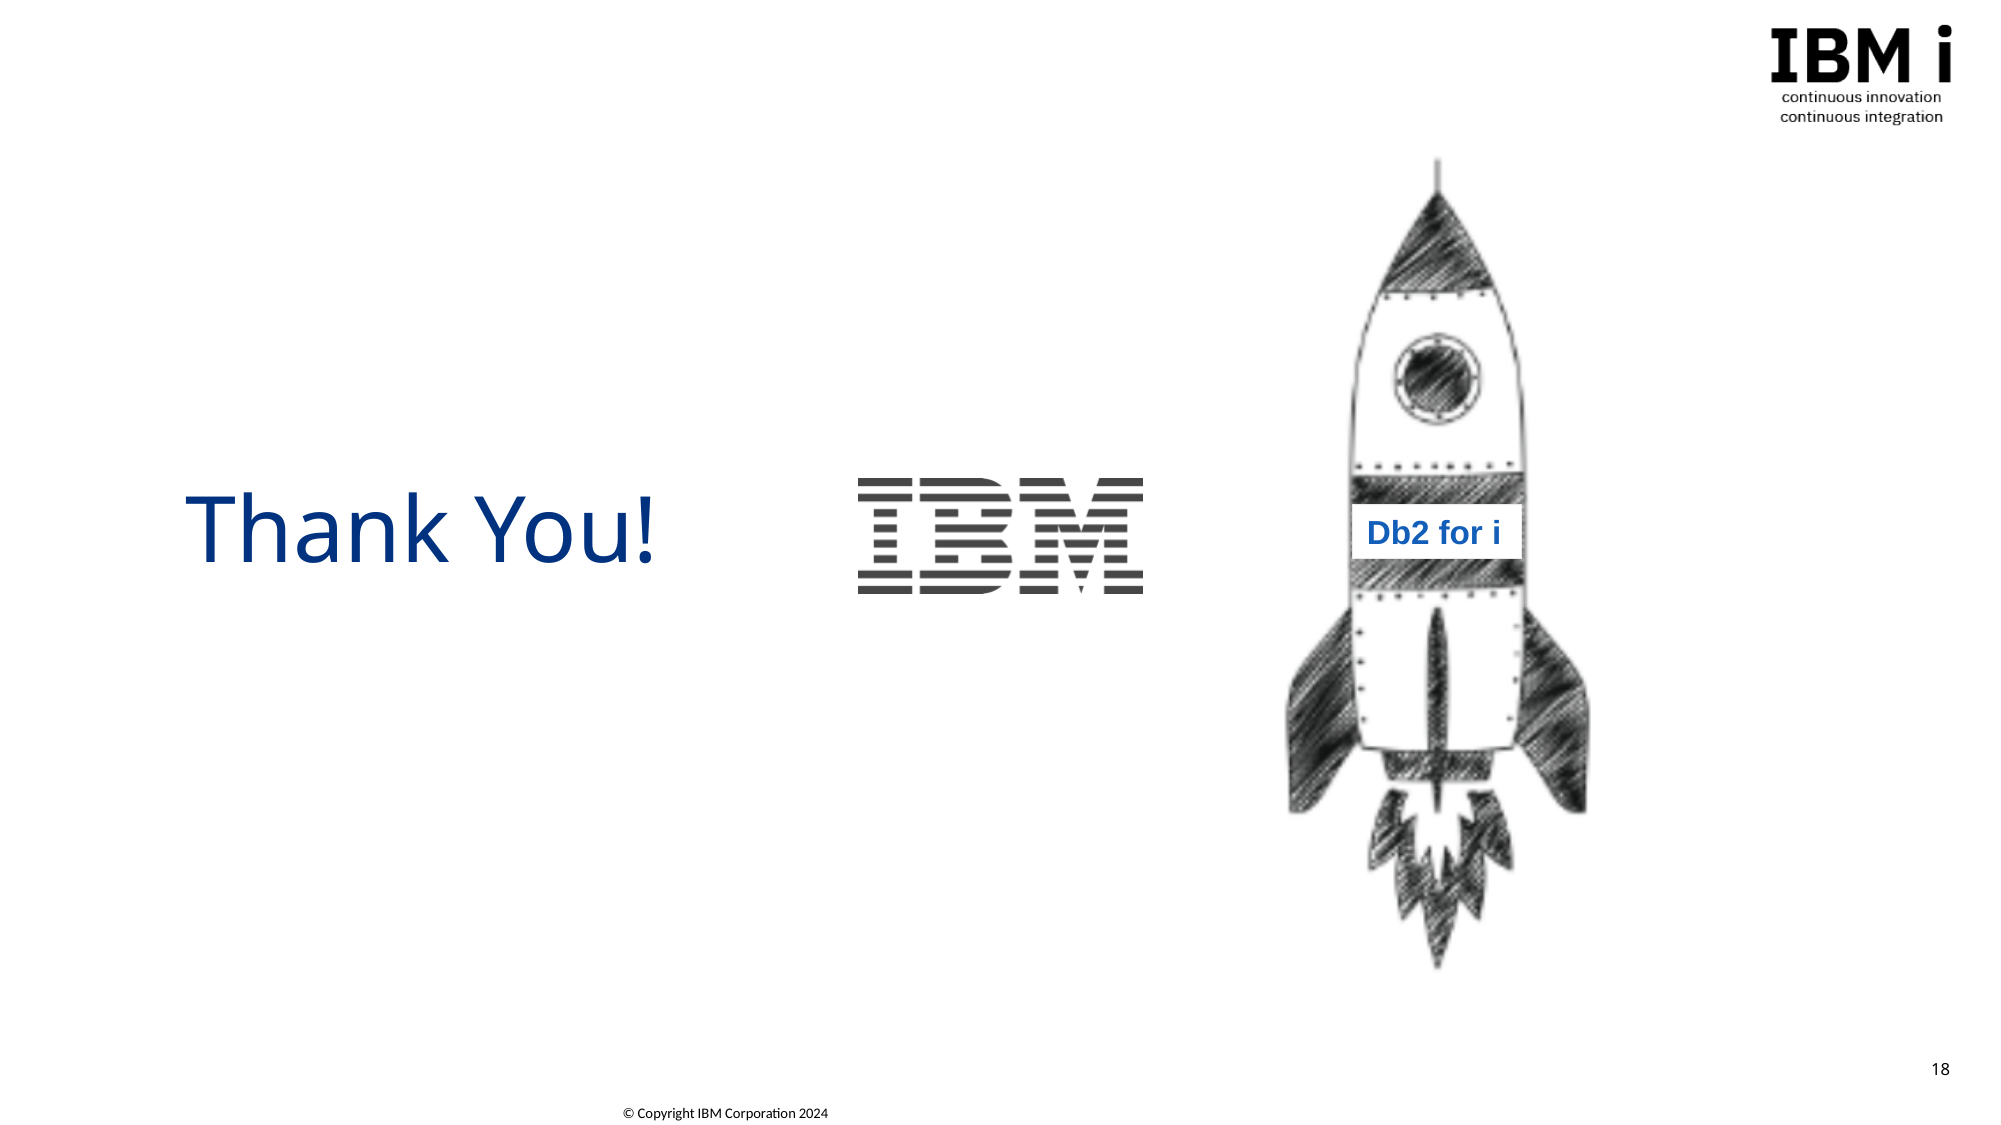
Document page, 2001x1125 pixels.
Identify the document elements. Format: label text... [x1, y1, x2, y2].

text_box Thank You! [91, 463, 754, 589]
slide_number 18 [1500, 1055, 1950, 1086]
picture [858, 478, 1143, 594]
picture [1276, 146, 1598, 979]
picture [1755, 12, 1965, 129]
